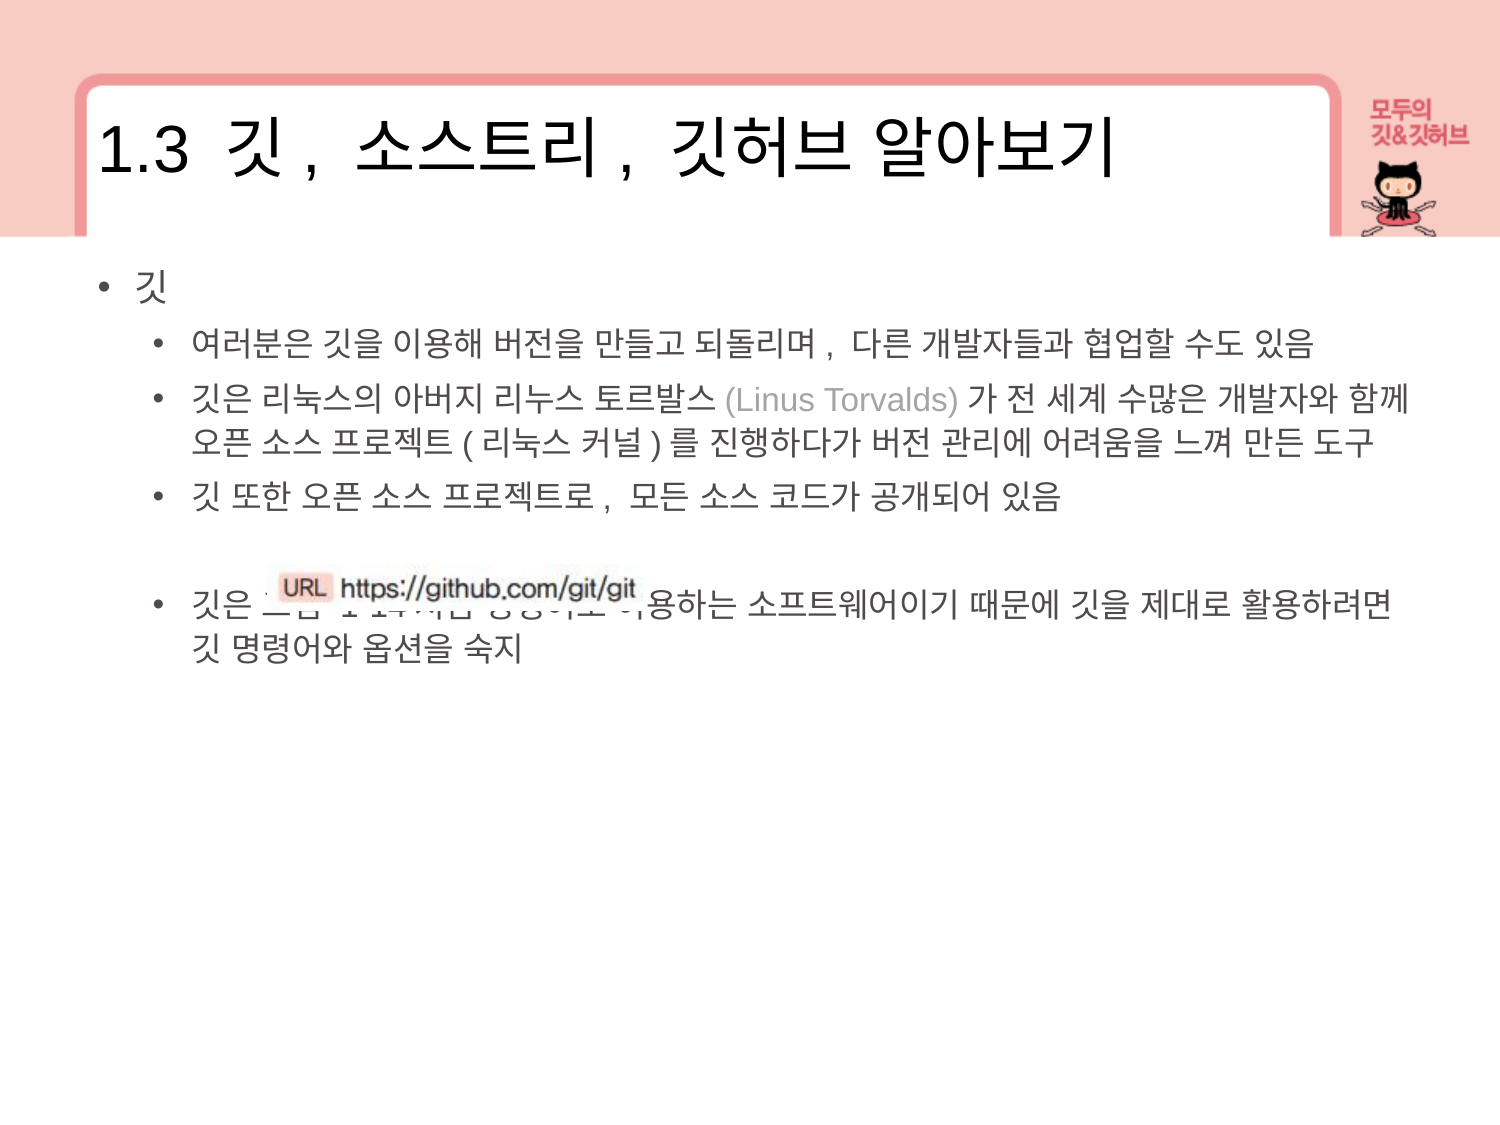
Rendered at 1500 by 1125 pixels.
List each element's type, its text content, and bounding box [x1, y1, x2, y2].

text_box 1.3 깃, 소스트리, 깃허브 알아보기 [82, 61, 1413, 193]
text_box 깃 여러분은 깃을 이용해 버전을 만들고 되돌리며, 다른 개발자들과 협업할 수도 있음 깃은 리눅스의 아버지 리누스 토르발스(Linus Torvalds)가 전 세계 수많은 개발자와 함께 오픈 소스 프로젝트(리눅스 커널)를 진행하다가 버전 관리에 어려움을 느껴 만든 도구 깃 또한 오픈 소스 프로젝트로, 모든 소스 코드가 공개되어 있음 깃은 그림 1-14처럼 명령어로 이용하는 소프트웨어이기 때문에 깃을 제대로 활용하려면 깃 명령어와 옵션을 숙지 [82, 252, 1427, 1067]
picture [0, 0, 1500, 1125]
